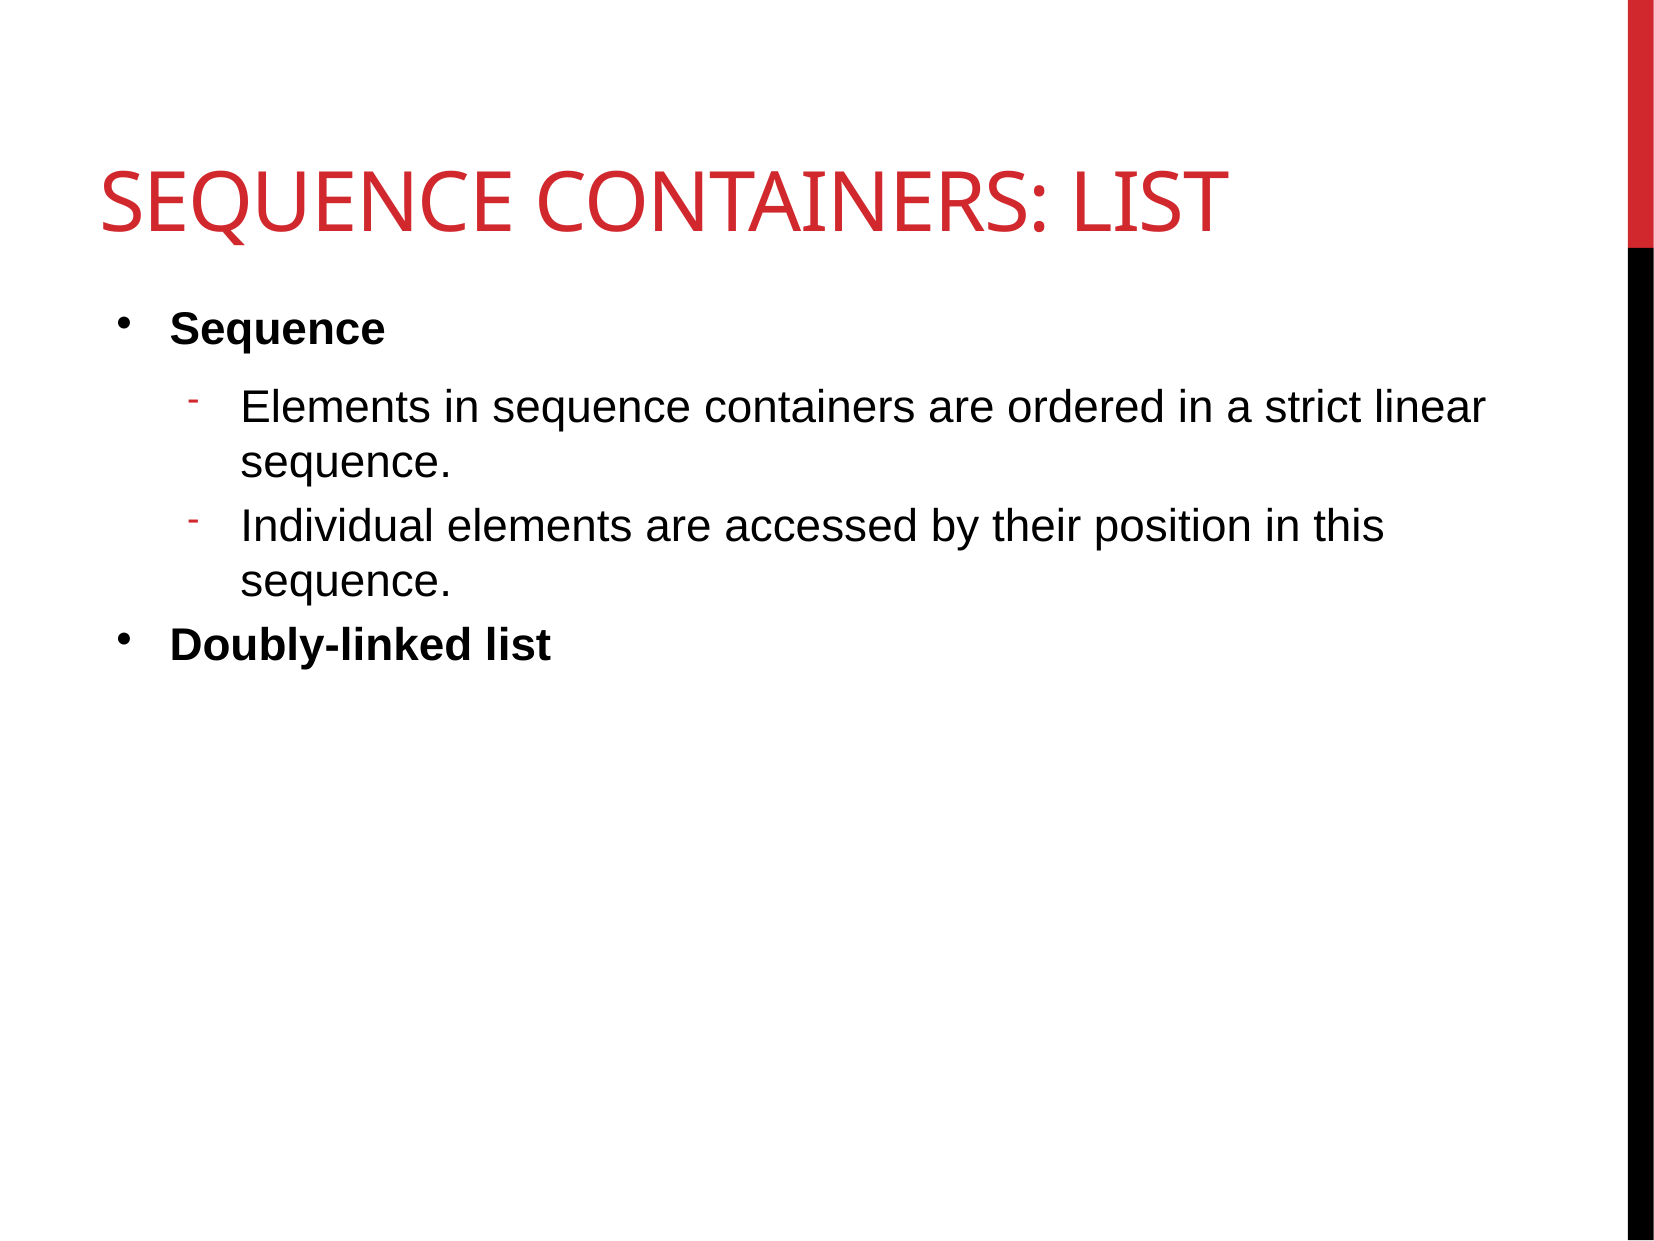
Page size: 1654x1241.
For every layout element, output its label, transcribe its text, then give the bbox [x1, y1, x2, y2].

list Sequence Elements in sequence containers are ordered in a strict linear sequence. Individual elements are accessed by their position in this sequence. Doubly-linked list [82, 289, 1538, 1010]
title Sequence Containers: list [82, 49, 1571, 257]
